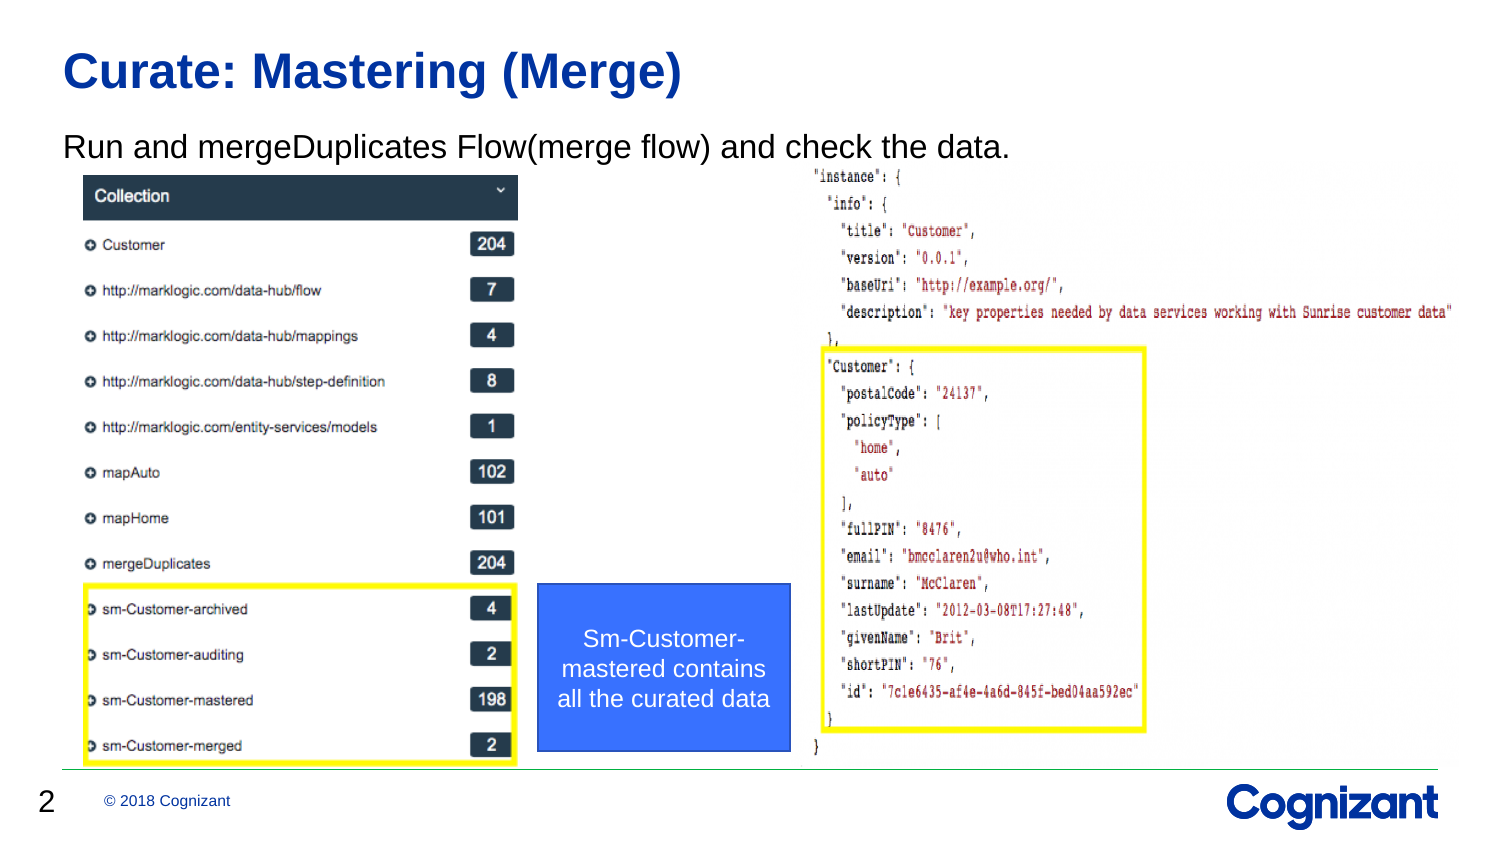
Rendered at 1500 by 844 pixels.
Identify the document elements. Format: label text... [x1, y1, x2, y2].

picture [1227, 784, 1438, 830]
text_box 2 [10, 781, 84, 819]
text_box Sm-Customer-mastered contains all the curated data [537, 583, 790, 752]
title Curate: Mastering (Merge) [63, 45, 1439, 125]
list Run and mergeDuplicates Flow(merge flow) and check the data. [63, 125, 1439, 752]
picture [83, 175, 518, 767]
picture [790, 161, 1459, 767]
